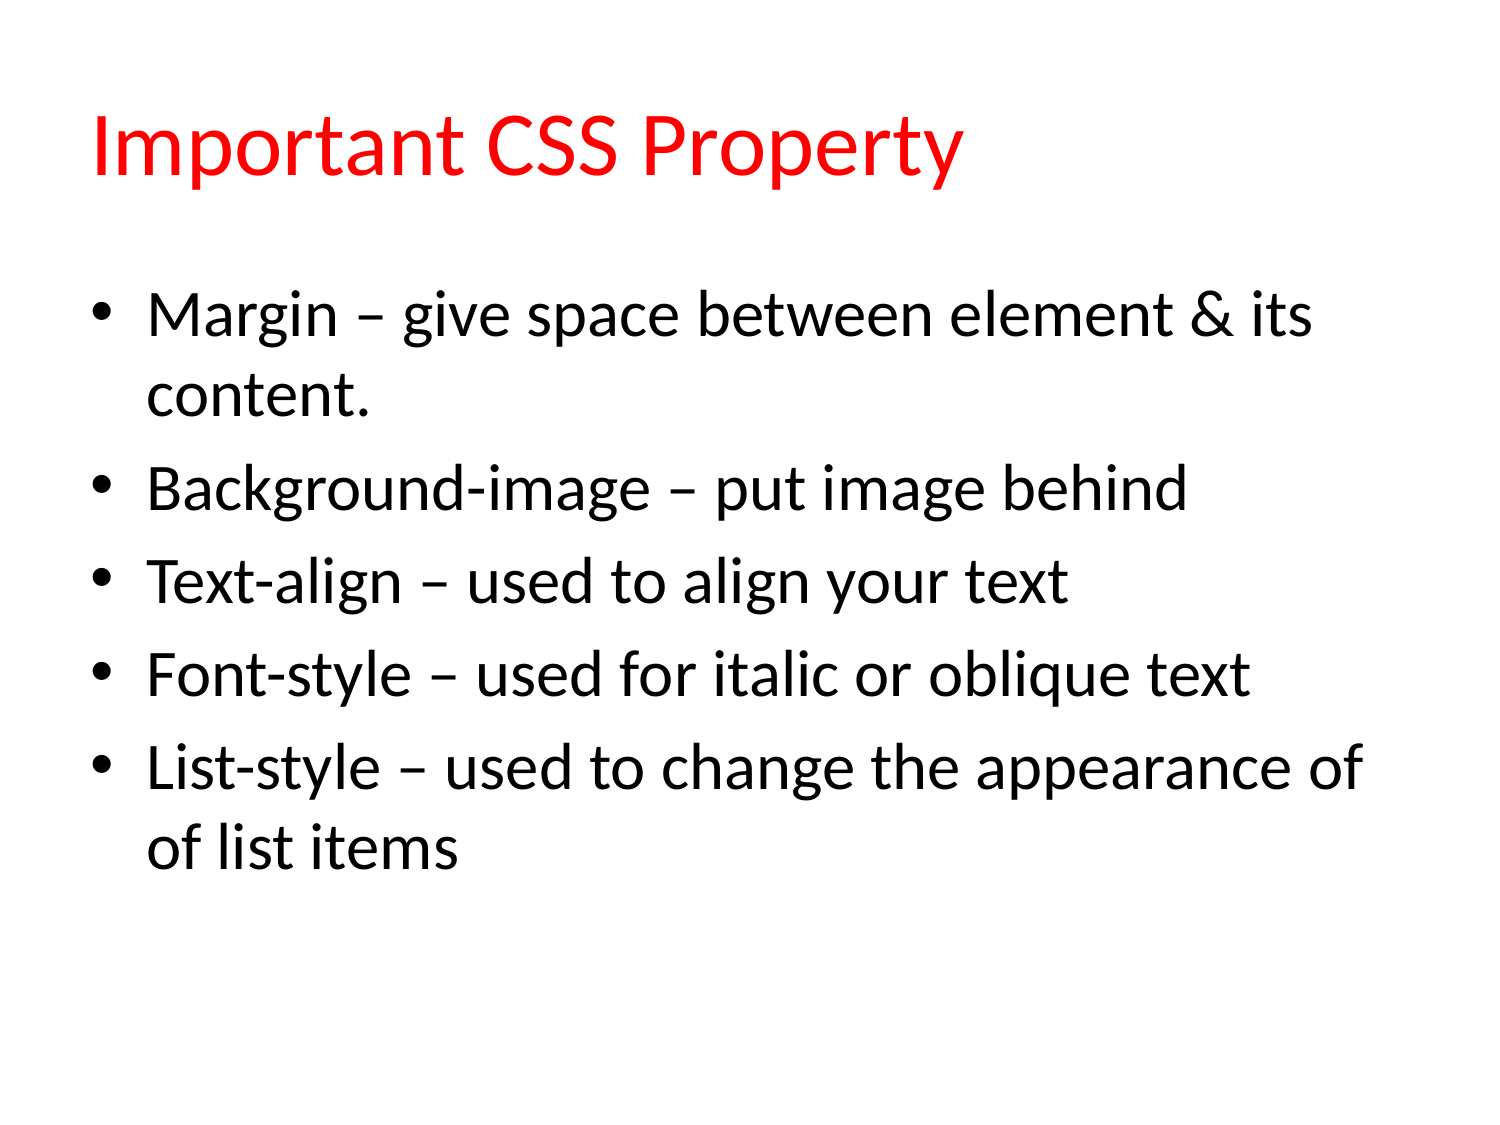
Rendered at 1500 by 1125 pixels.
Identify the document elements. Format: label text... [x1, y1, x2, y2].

list Margin – give space between element & its content. Background-image – put image behind Text-align – used to align your text Font-style – used for italic or oblique text List-style – used to change the appearance of of list items [75, 262, 1425, 1005]
title Important CSS Property [75, 45, 1425, 233]
